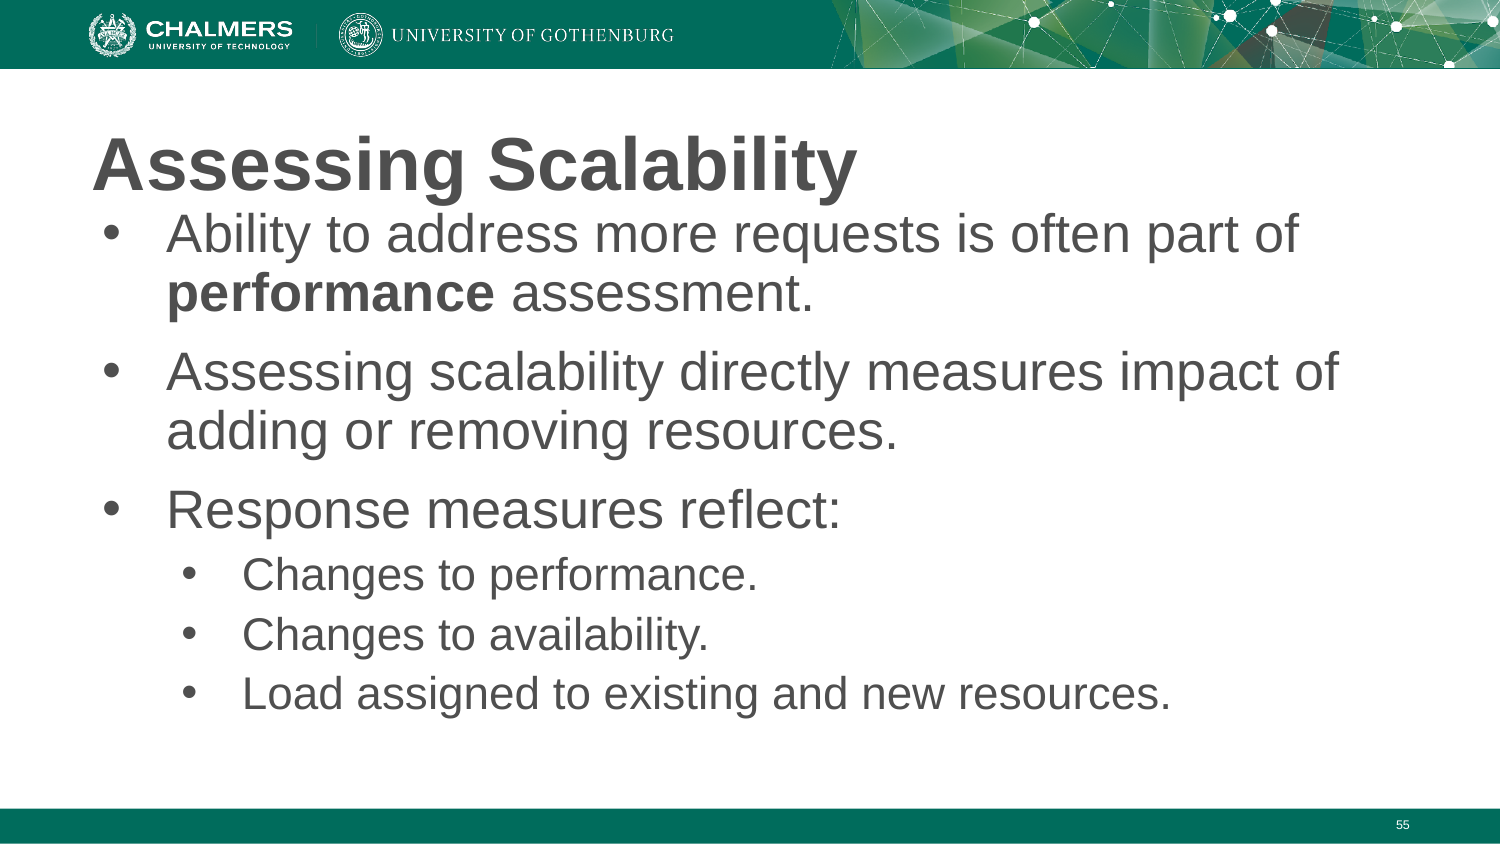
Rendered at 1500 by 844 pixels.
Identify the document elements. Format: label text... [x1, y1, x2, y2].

picture [759, 0, 1500, 68]
title Assessing Scalability [76, 100, 1425, 198]
slide_number ‹#› [1074, 809, 1425, 844]
list Ability to address more requests is often part of performance assessment. Assessing scalability directly measures impact of adding or removing resources. Response measures reflect: Changes to performance. Changes to availability. Load assigned to existing and new resources. [76, 198, 1426, 782]
picture [64, 0, 696, 85]
